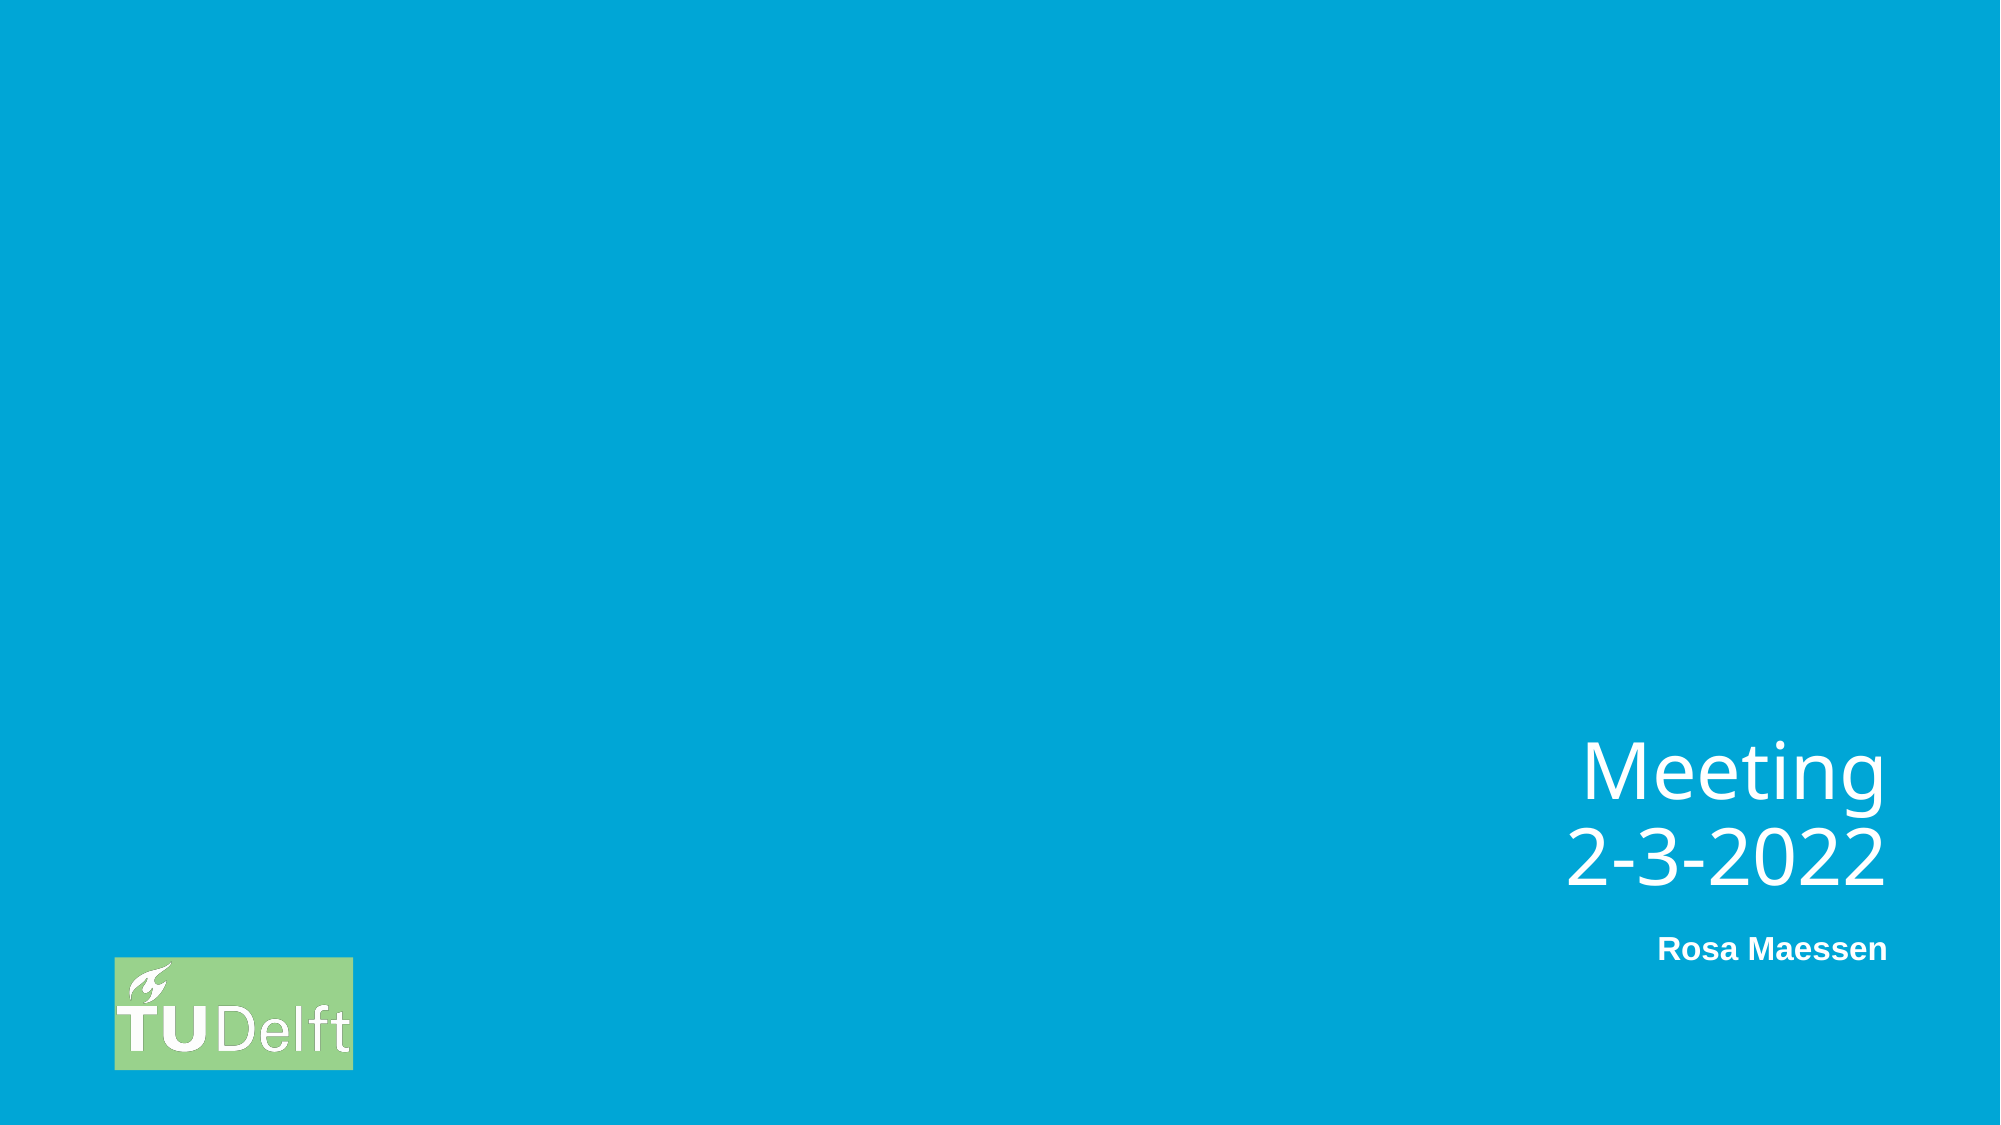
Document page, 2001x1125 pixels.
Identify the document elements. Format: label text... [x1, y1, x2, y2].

title Meeting 2-3-2022 [352, 635, 1889, 903]
subtitle Rosa Maessen [1276, 928, 1889, 971]
picture [115, 958, 353, 1070]
